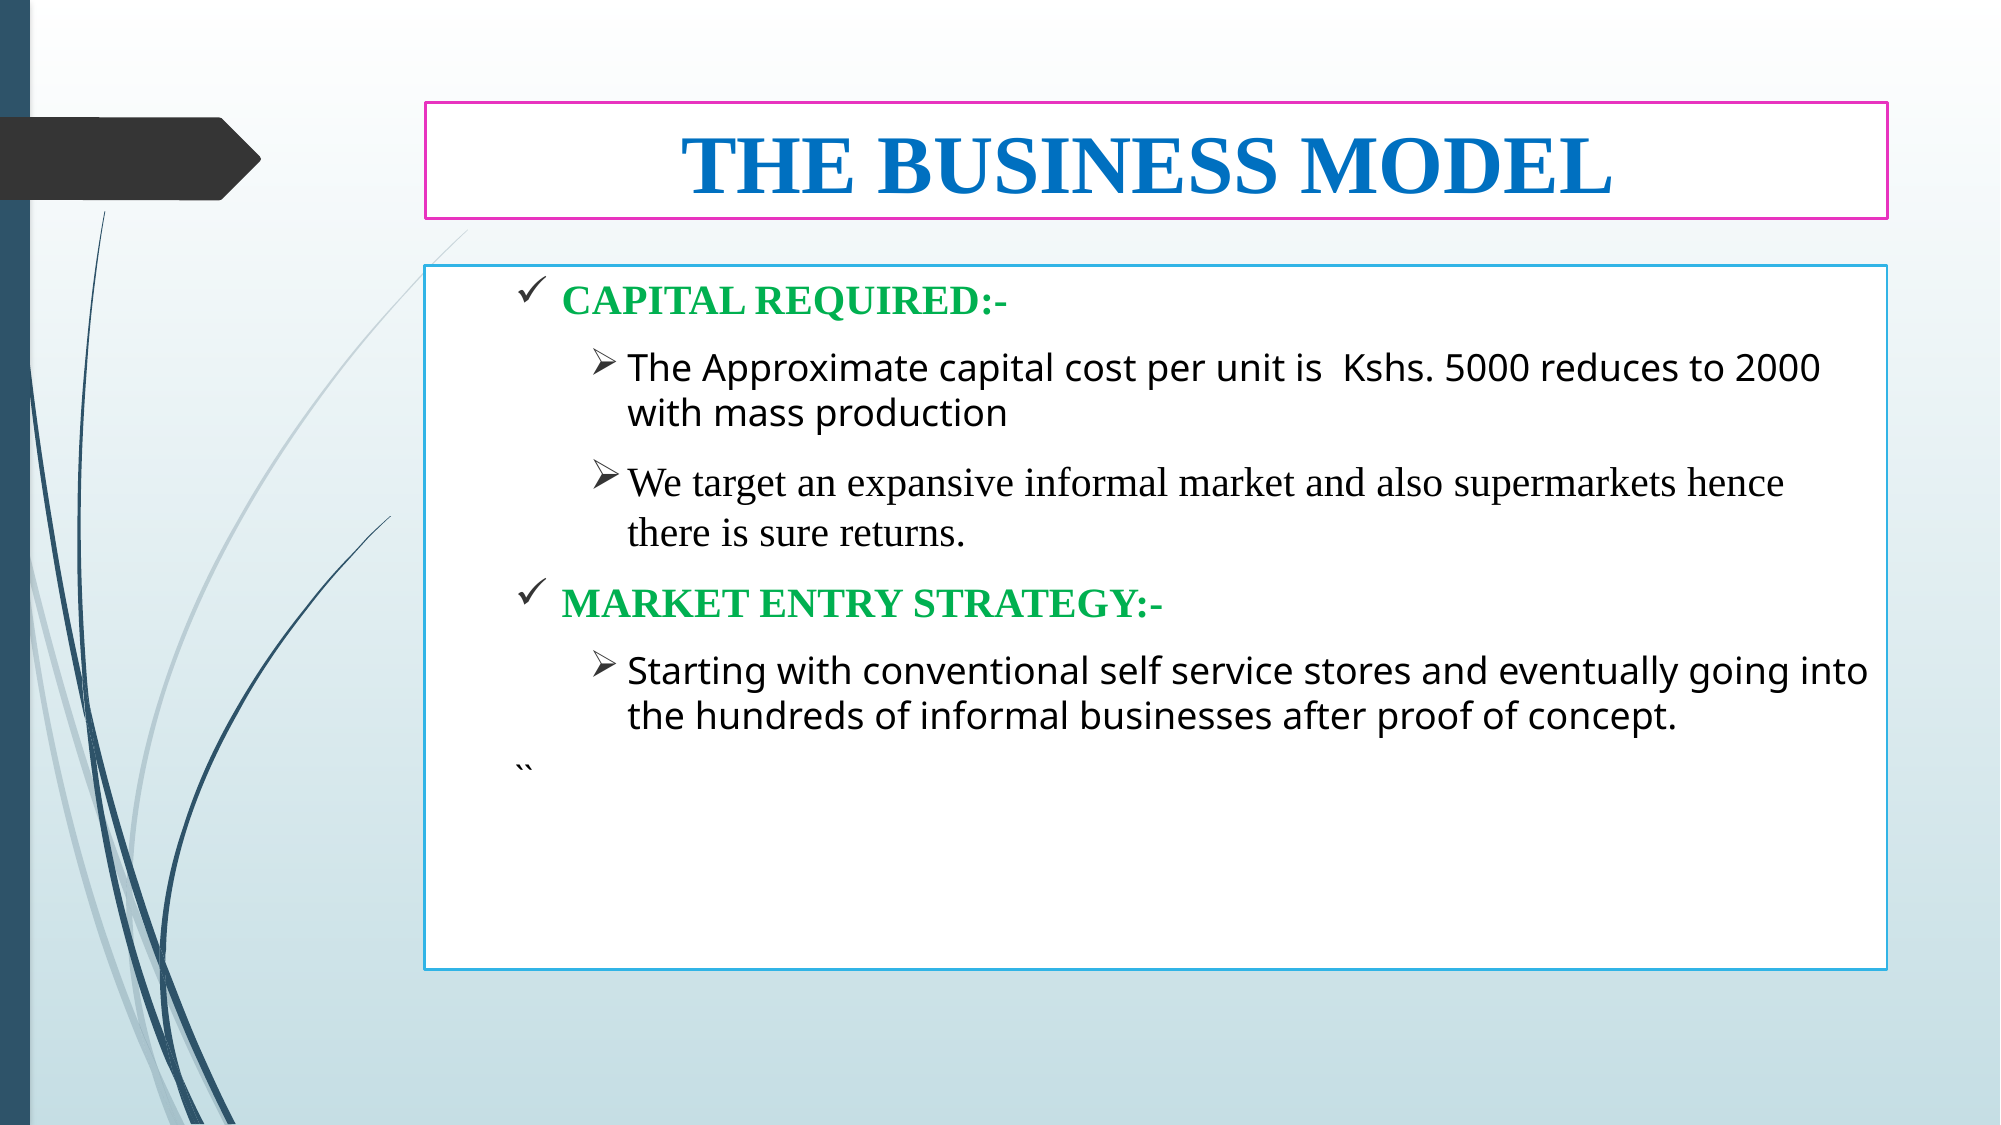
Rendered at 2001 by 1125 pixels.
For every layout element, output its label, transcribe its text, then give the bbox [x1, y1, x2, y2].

list CAPITAL REQUIRED:- The Approximate capital cost per unit is Kshs. 5000 reduces to 2000 with mass production We target an expansive informal market and also supermarkets hence there is sure returns. MARKET ENTRY STRATEGY:- Starting with conventional self service stores and eventually going into the hundreds of informal businesses after proof of concept. `` [423, 264, 1888, 971]
title THE BUSINESS MODEL [424, 101, 1889, 220]
